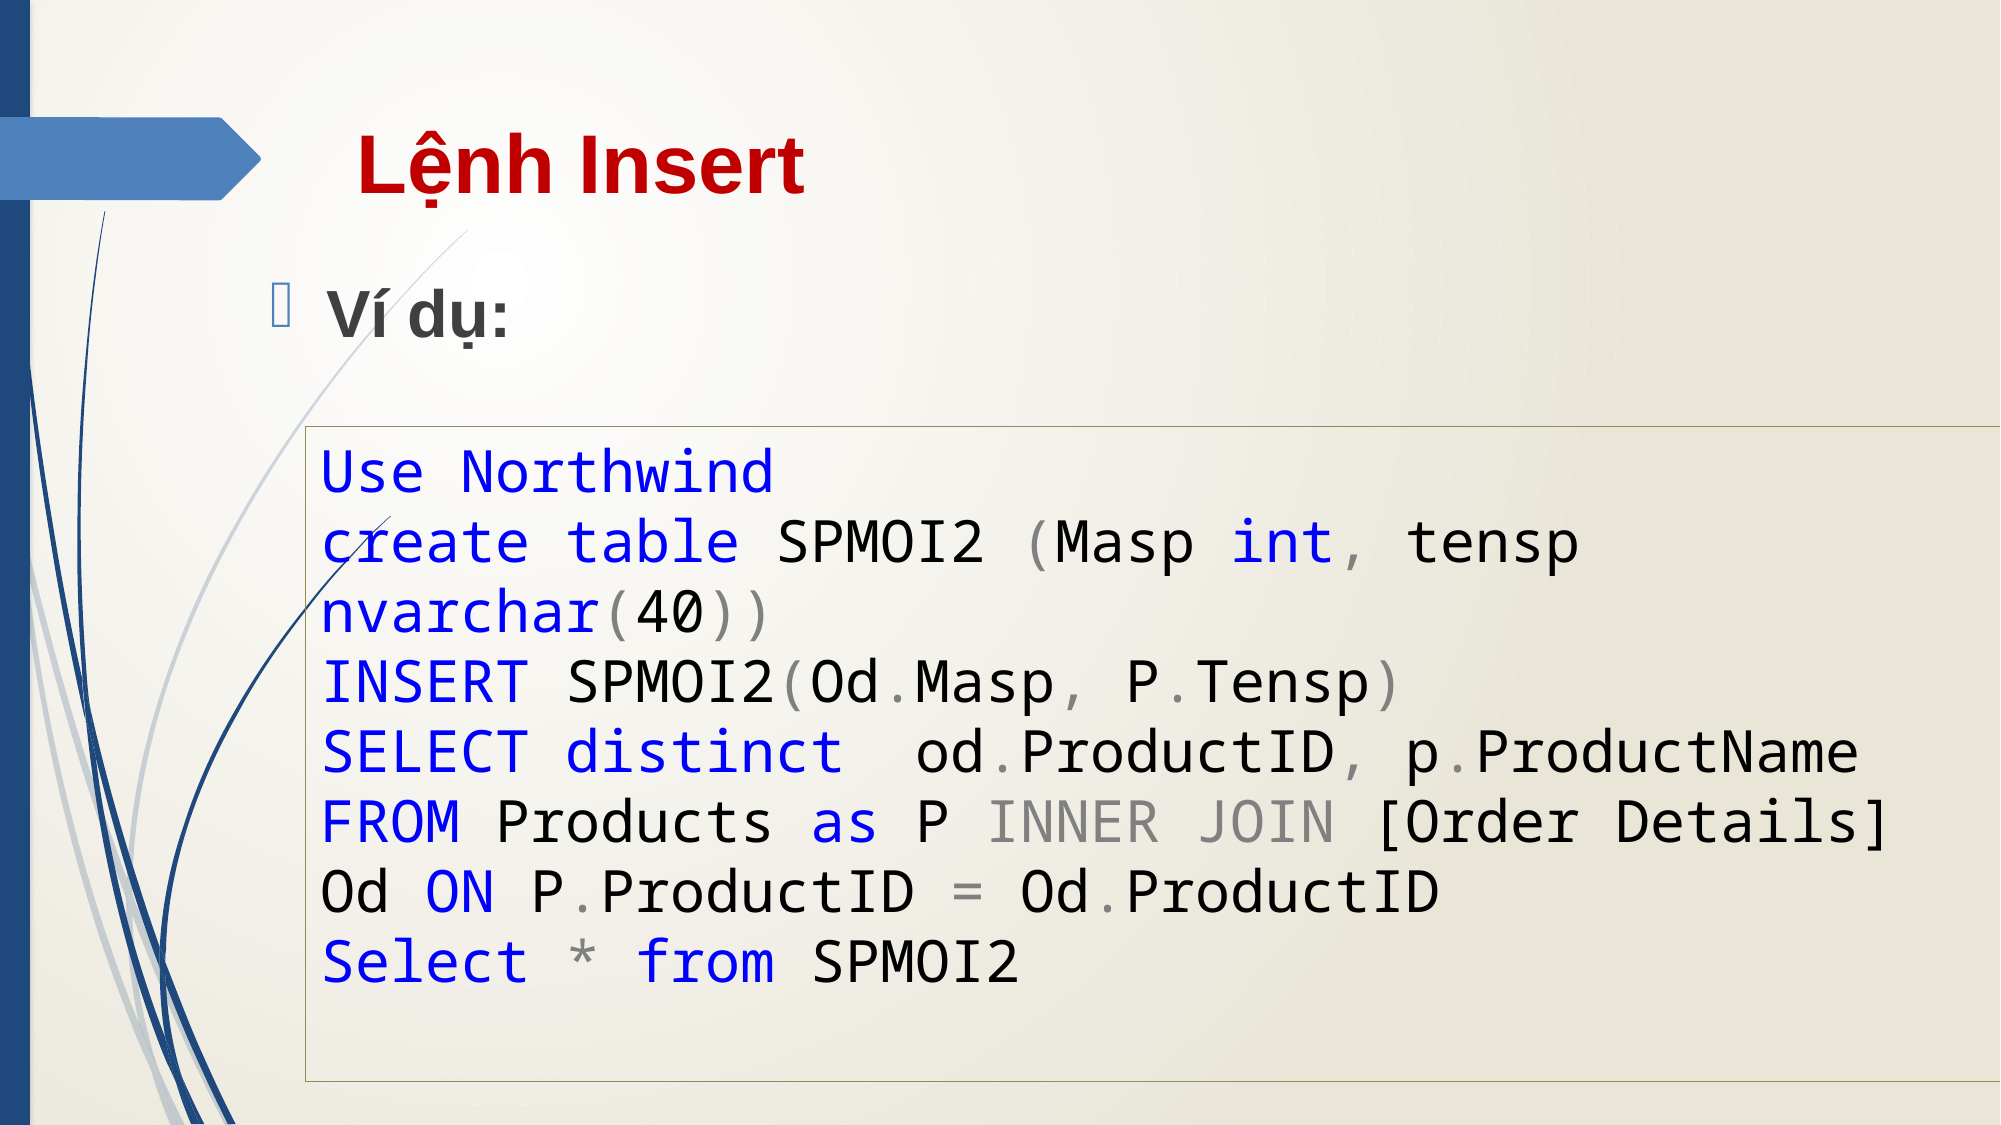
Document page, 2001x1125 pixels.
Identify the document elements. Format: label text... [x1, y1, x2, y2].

list Ví dụ: [254, 247, 1801, 948]
title Lệnh Insert [341, 102, 1888, 248]
text_box Use Northwind create table SPMOI2 (Masp int, tensp nvarchar(40)) INSERT SPMOI2(Od.Masp, P.Tensp) SELECT distinct od.ProductID, p.ProductName FROM Products as P INNER JOIN [Order Details] Od ON P.ProductID = Od.ProductID Select * from SPMOI2 [305, 426, 2000, 1082]
